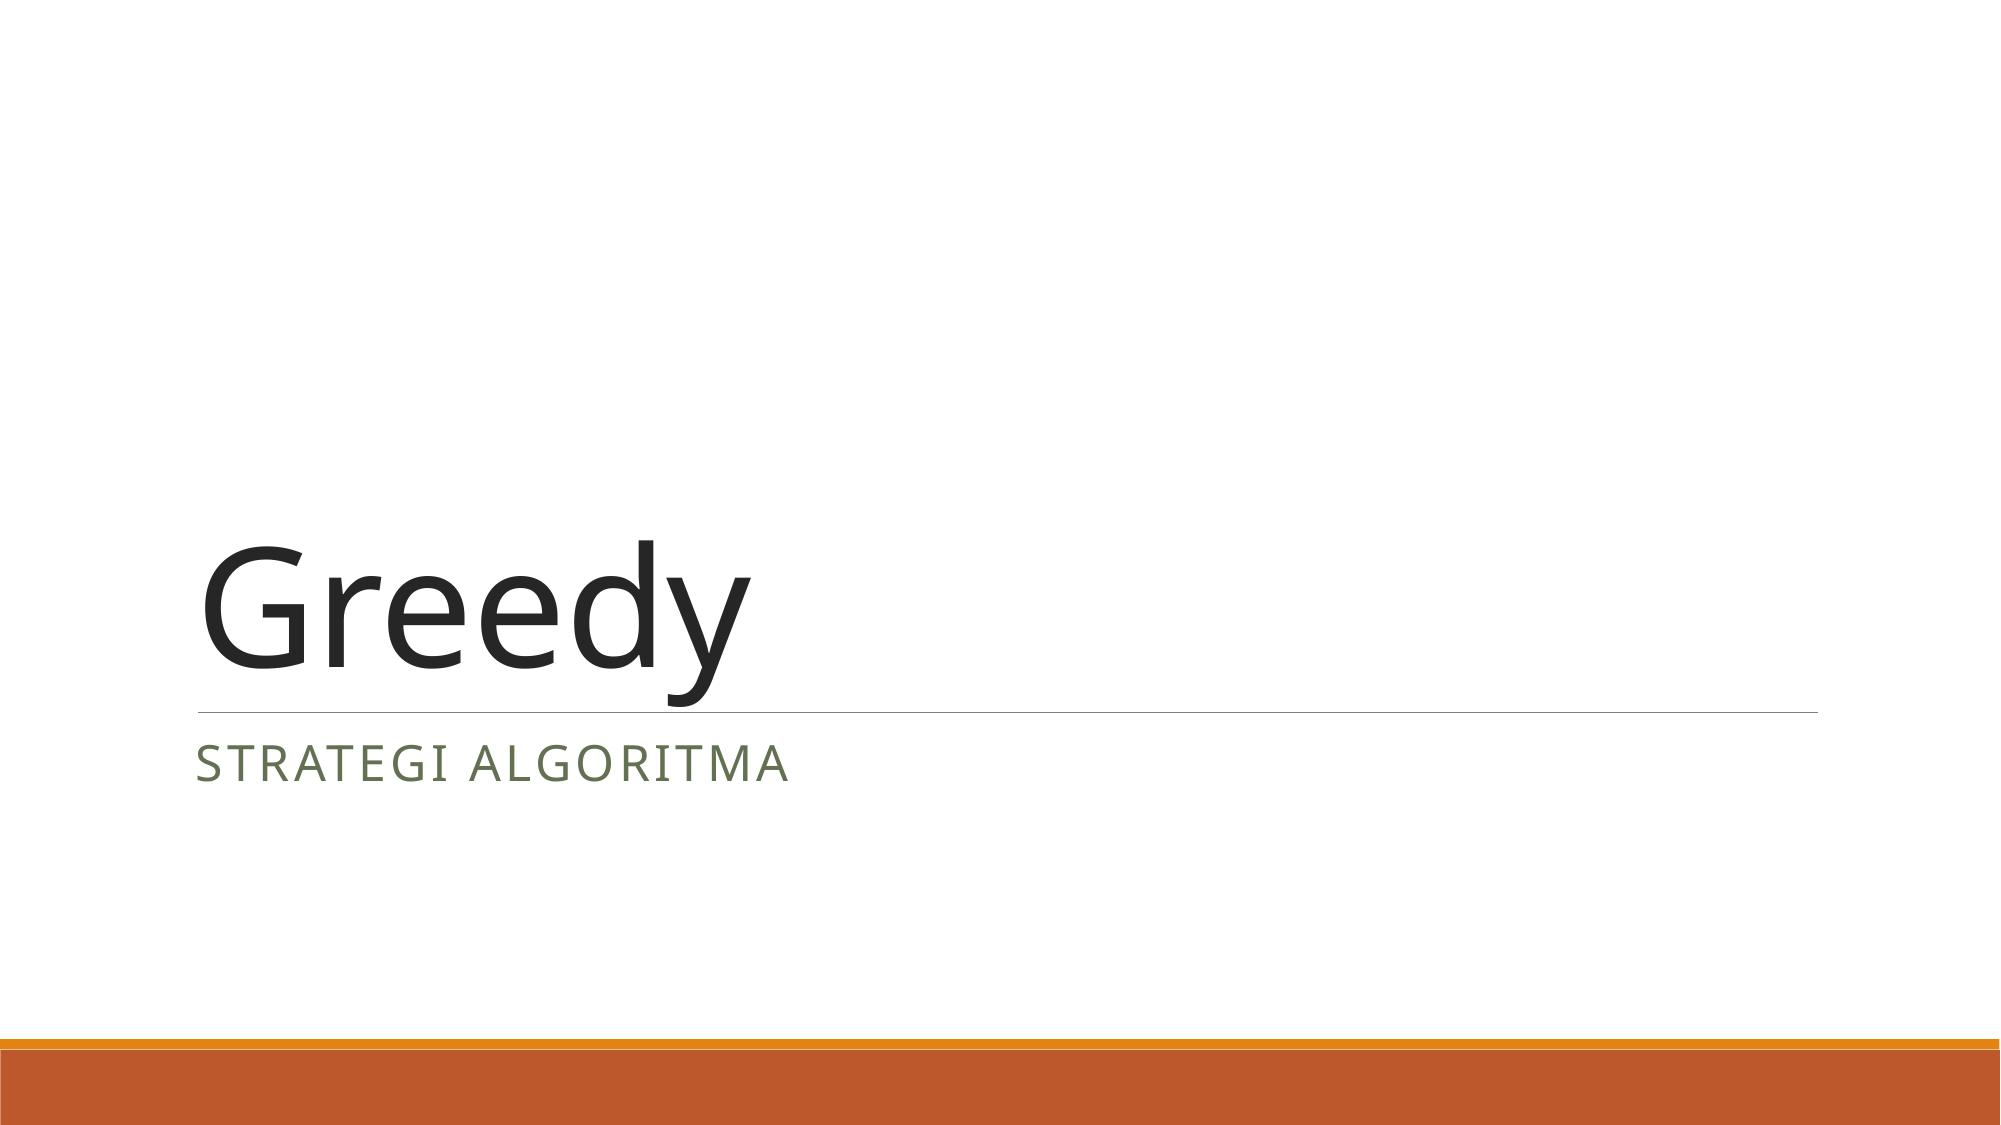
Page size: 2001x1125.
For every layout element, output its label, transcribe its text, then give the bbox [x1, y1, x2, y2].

subtitle Strategi Algoritma [180, 730, 1831, 919]
title Greedy [180, 124, 1830, 710]
